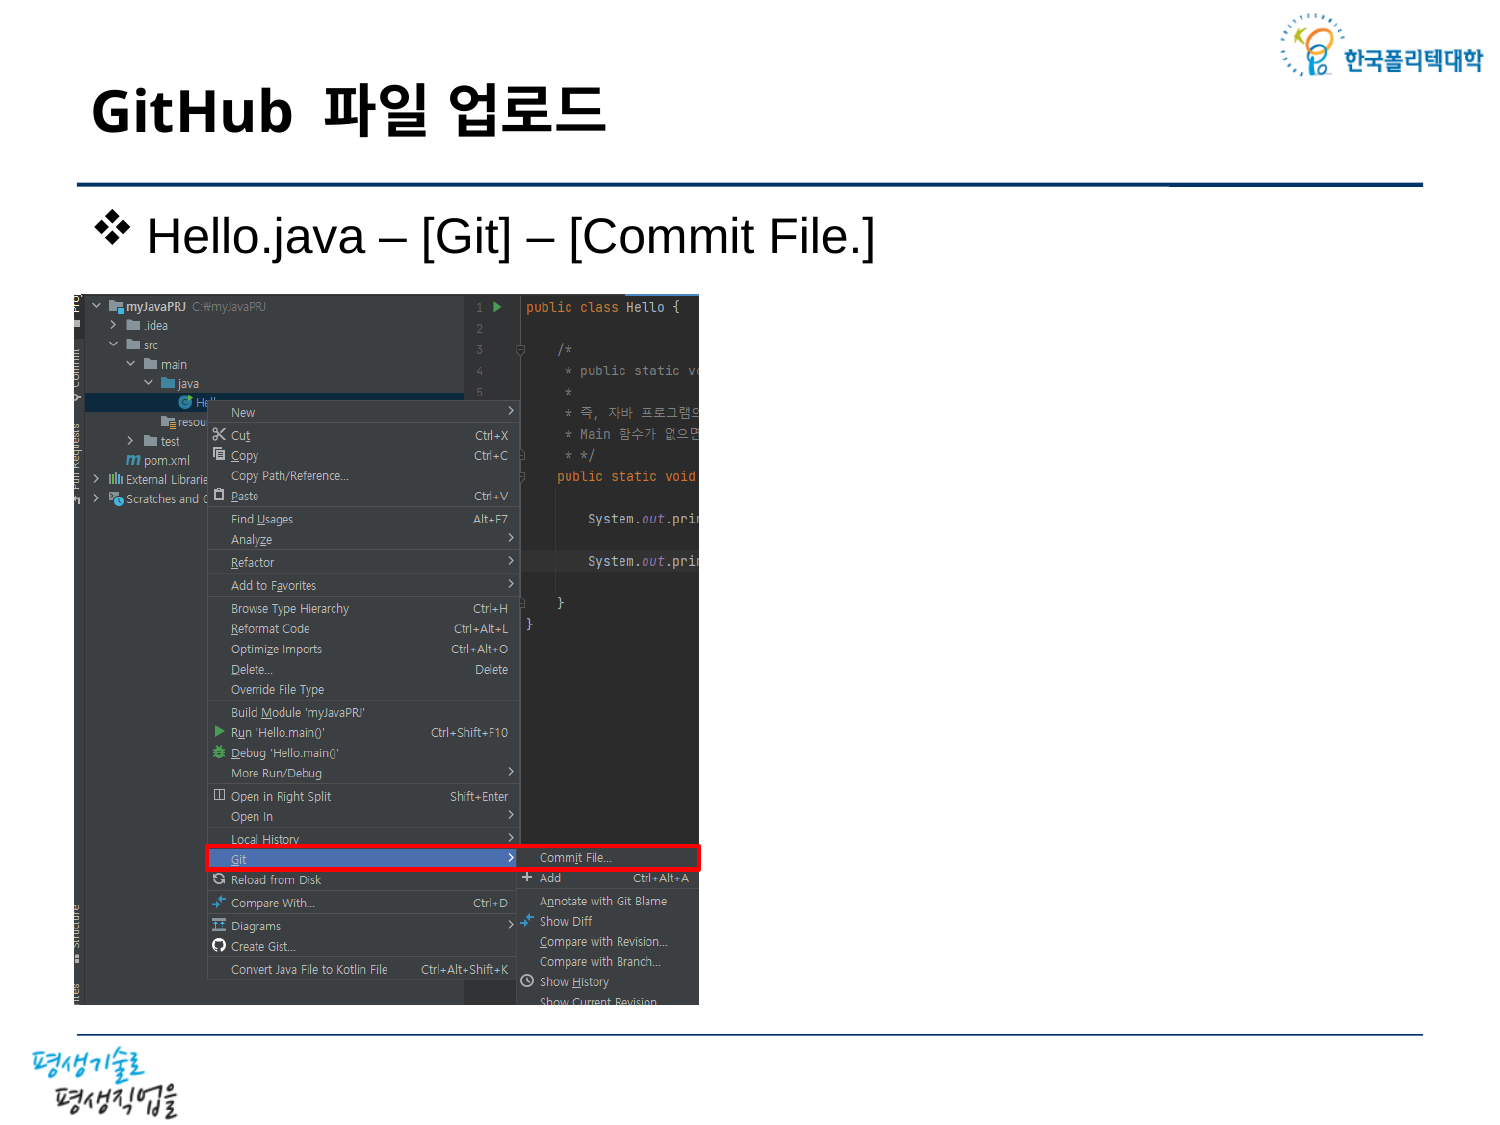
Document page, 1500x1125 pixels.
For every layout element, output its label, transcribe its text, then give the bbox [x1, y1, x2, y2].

picture [1275, 6, 1489, 84]
list Hello.java – [Git] – [Commit File.] [74, 196, 1424, 1006]
picture [17, 1039, 226, 1122]
picture [74, 294, 700, 1006]
title GitHub 파일 업로드 [74, 44, 1426, 173]
